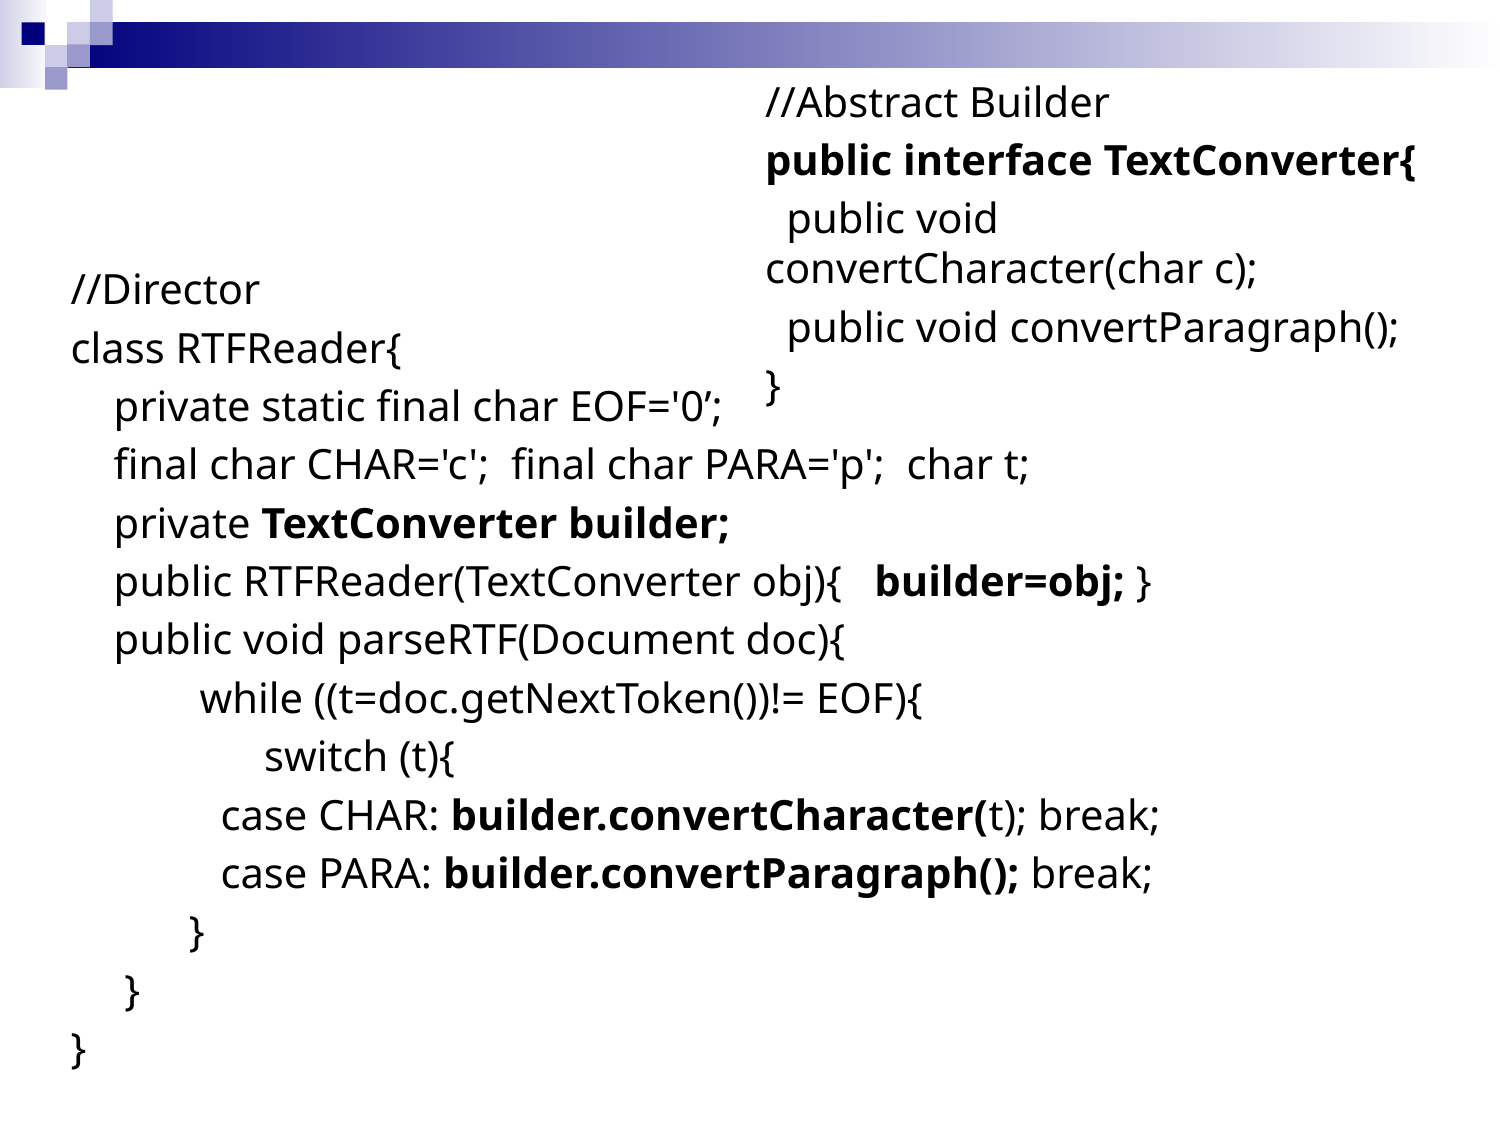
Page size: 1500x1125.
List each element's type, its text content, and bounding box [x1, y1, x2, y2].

list //Director class RTFReader{ private static final char EOF='0’; final char CHAR='c'; final char PARA='p'; char t; private TextConverter builder; public RTFReader(TextConverter obj){ builder=obj; } public void parseRTF(Document doc){ while ((t=doc.getNextToken())!= EOF){ switch (t){ case CHAR: builder.convertCharacter(t); break; case PARA: builder.convertParagraph(); break; } } } [55, 255, 1259, 1007]
text_box //Abstract Builder public interface TextConverter{ public void convertCharacter(char c); public void convertParagraph(); } [749, 68, 1456, 303]
